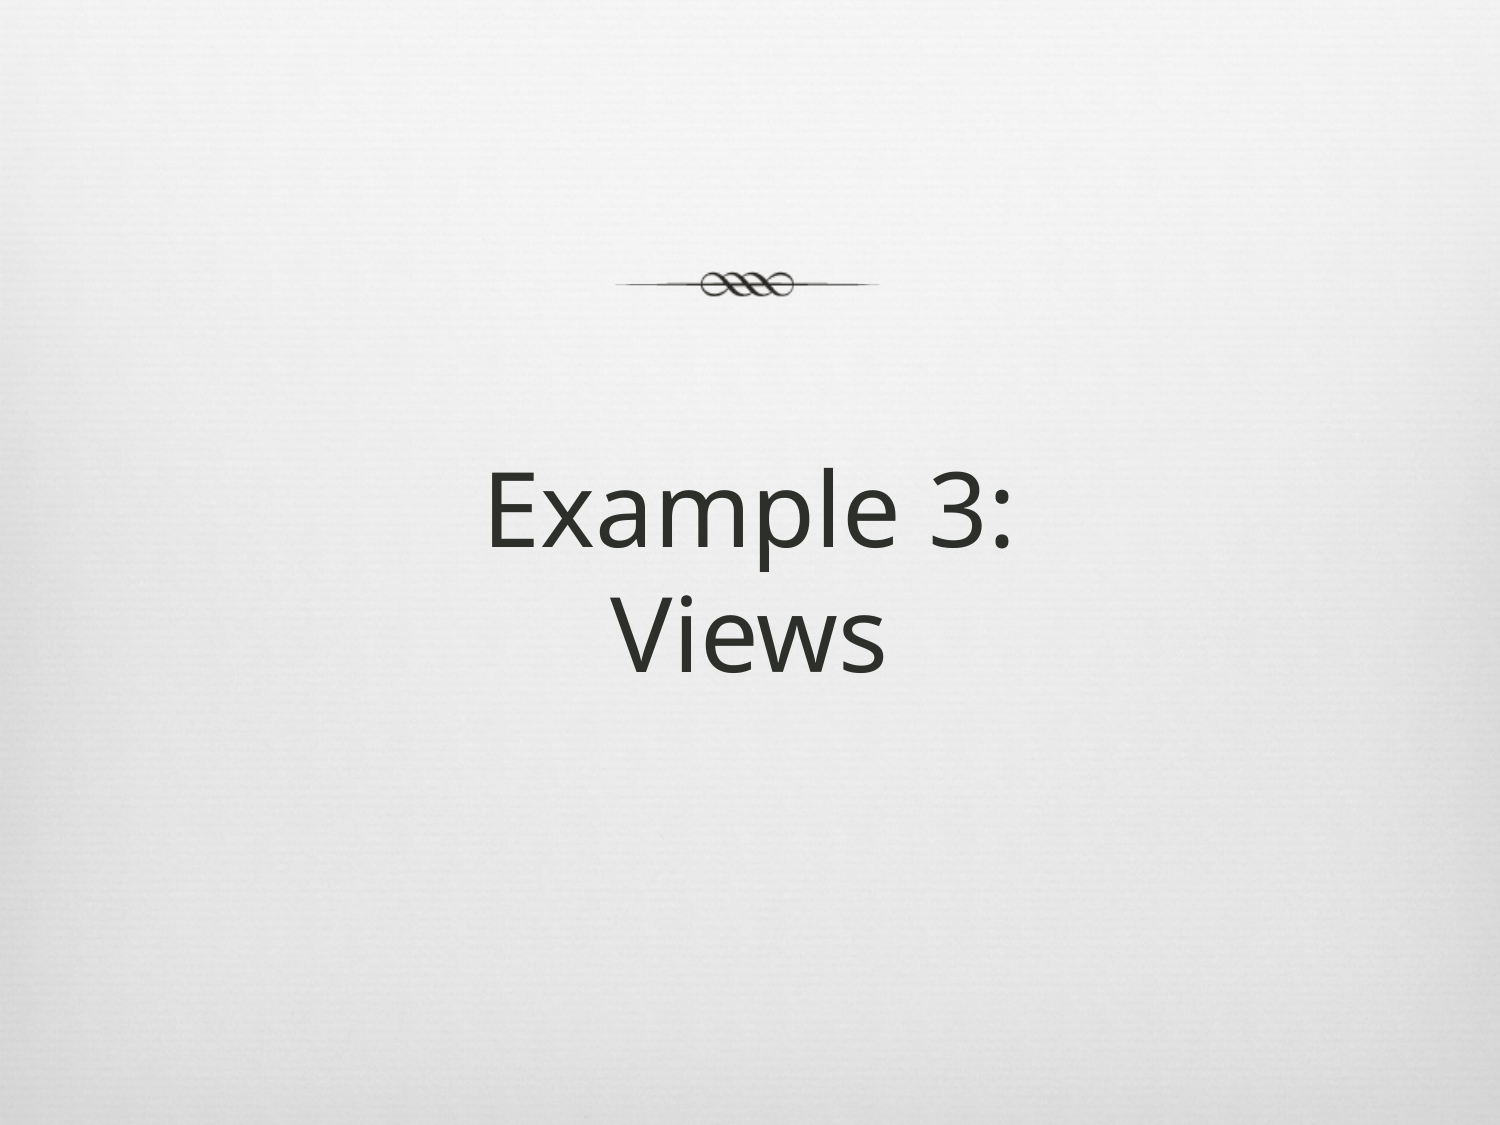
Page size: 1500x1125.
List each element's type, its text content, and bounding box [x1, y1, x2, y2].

title Example 3: Views [112, 11, 1388, 1125]
